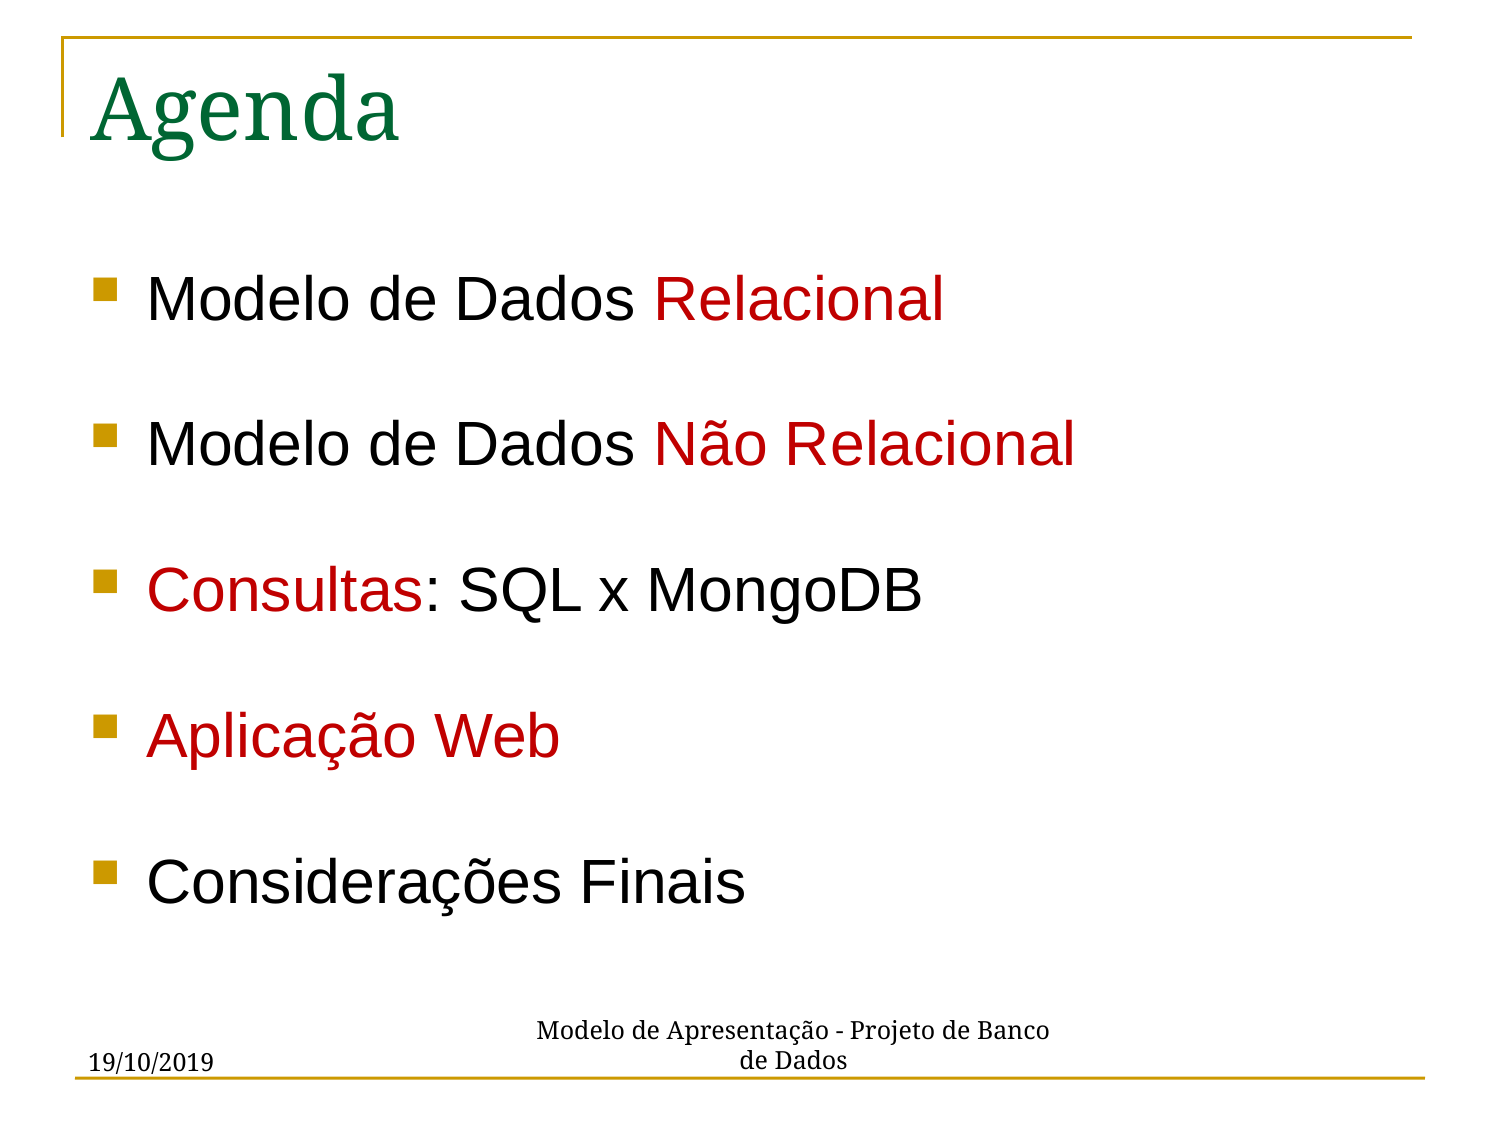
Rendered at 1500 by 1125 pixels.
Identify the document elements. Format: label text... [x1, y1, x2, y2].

list Modelo de Dados Relacional Modelo de Dados Não Relacional Consultas: SQL x MongoDB Aplicação Web Considerações Finais [74, 249, 1426, 1042]
slide_number [1403, 1053, 1500, 1125]
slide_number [73, 1008, 424, 1084]
title Agenda [74, 45, 1426, 233]
footer Modelo de Apresentação - Projeto de Banco de Dados [512, 1006, 1075, 1082]
